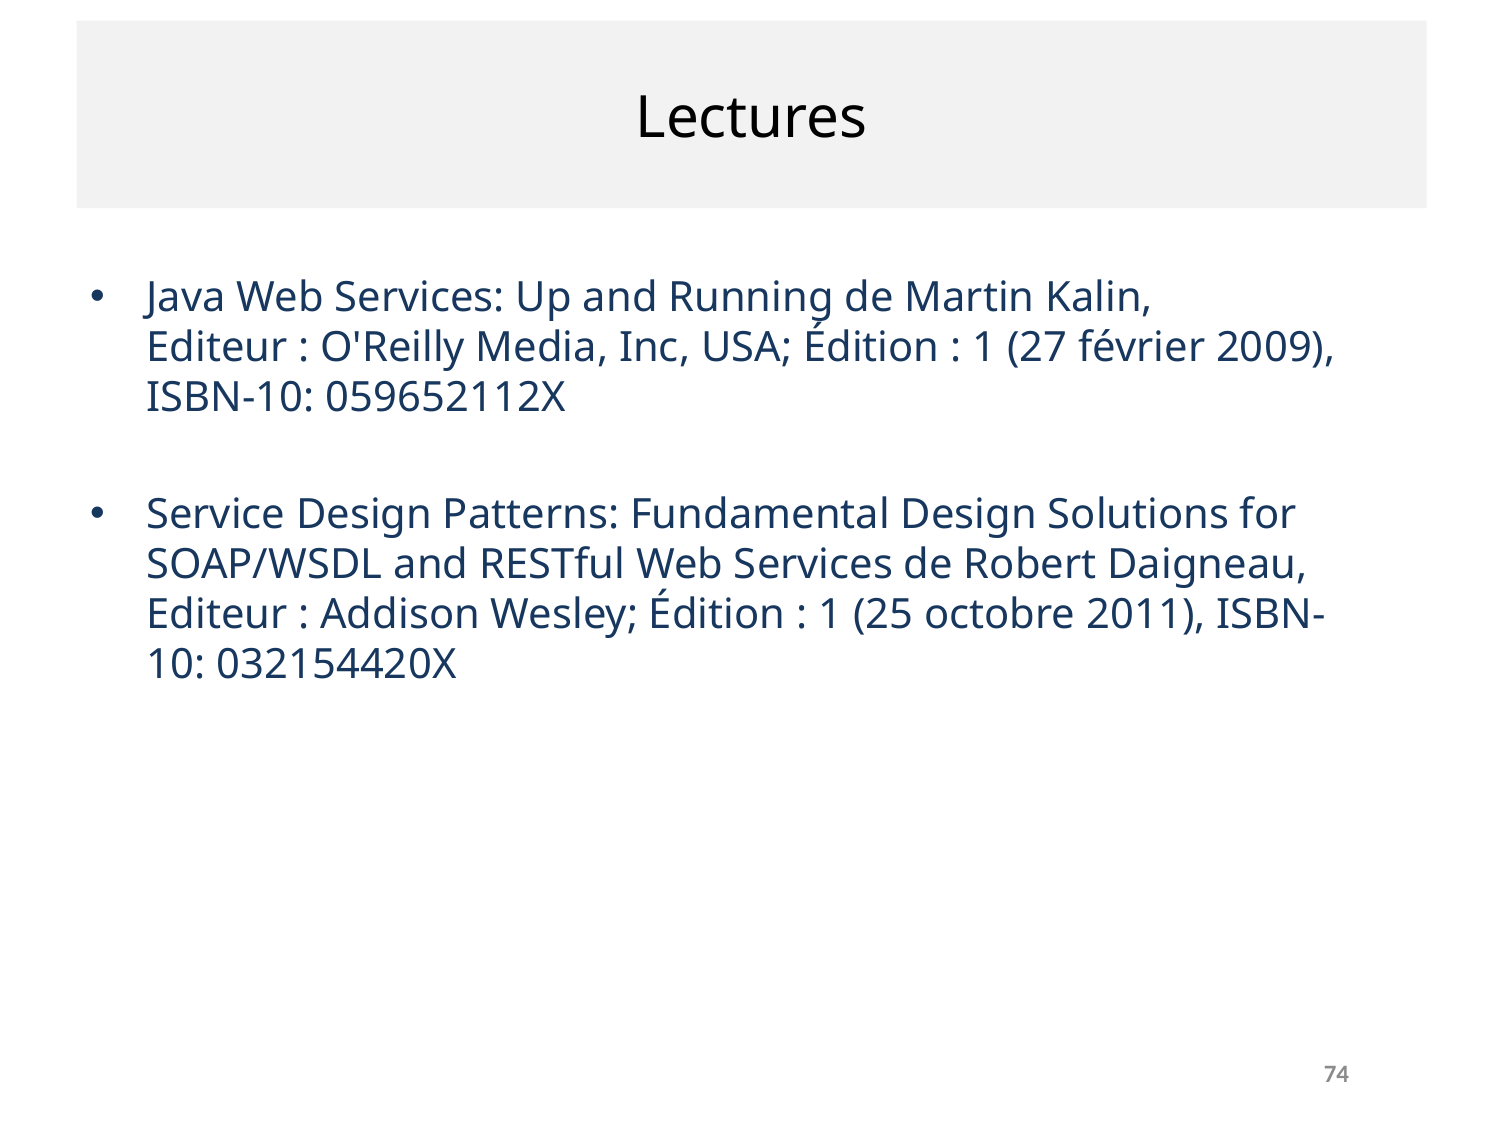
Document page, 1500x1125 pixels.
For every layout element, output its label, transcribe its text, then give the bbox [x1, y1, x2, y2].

slide_number 74 [1074, 1042, 1365, 1103]
title Lectures [76, 20, 1427, 209]
list Java Web Services: Up and Running de Martin Kalin, Editeur : O'Reilly Media, Inc, USA; Édition : 1 (27 février 2009), ISBN-10: 059652112X Service Design Patterns: Fundamental Design Solutions for SOAP/WSDL and RESTful Web Services de Robert Daigneau, Editeur : Addison Wesley; Édition : 1 (25 octobre 2011), ISBN-10: 032154420X [75, 262, 1425, 1005]
